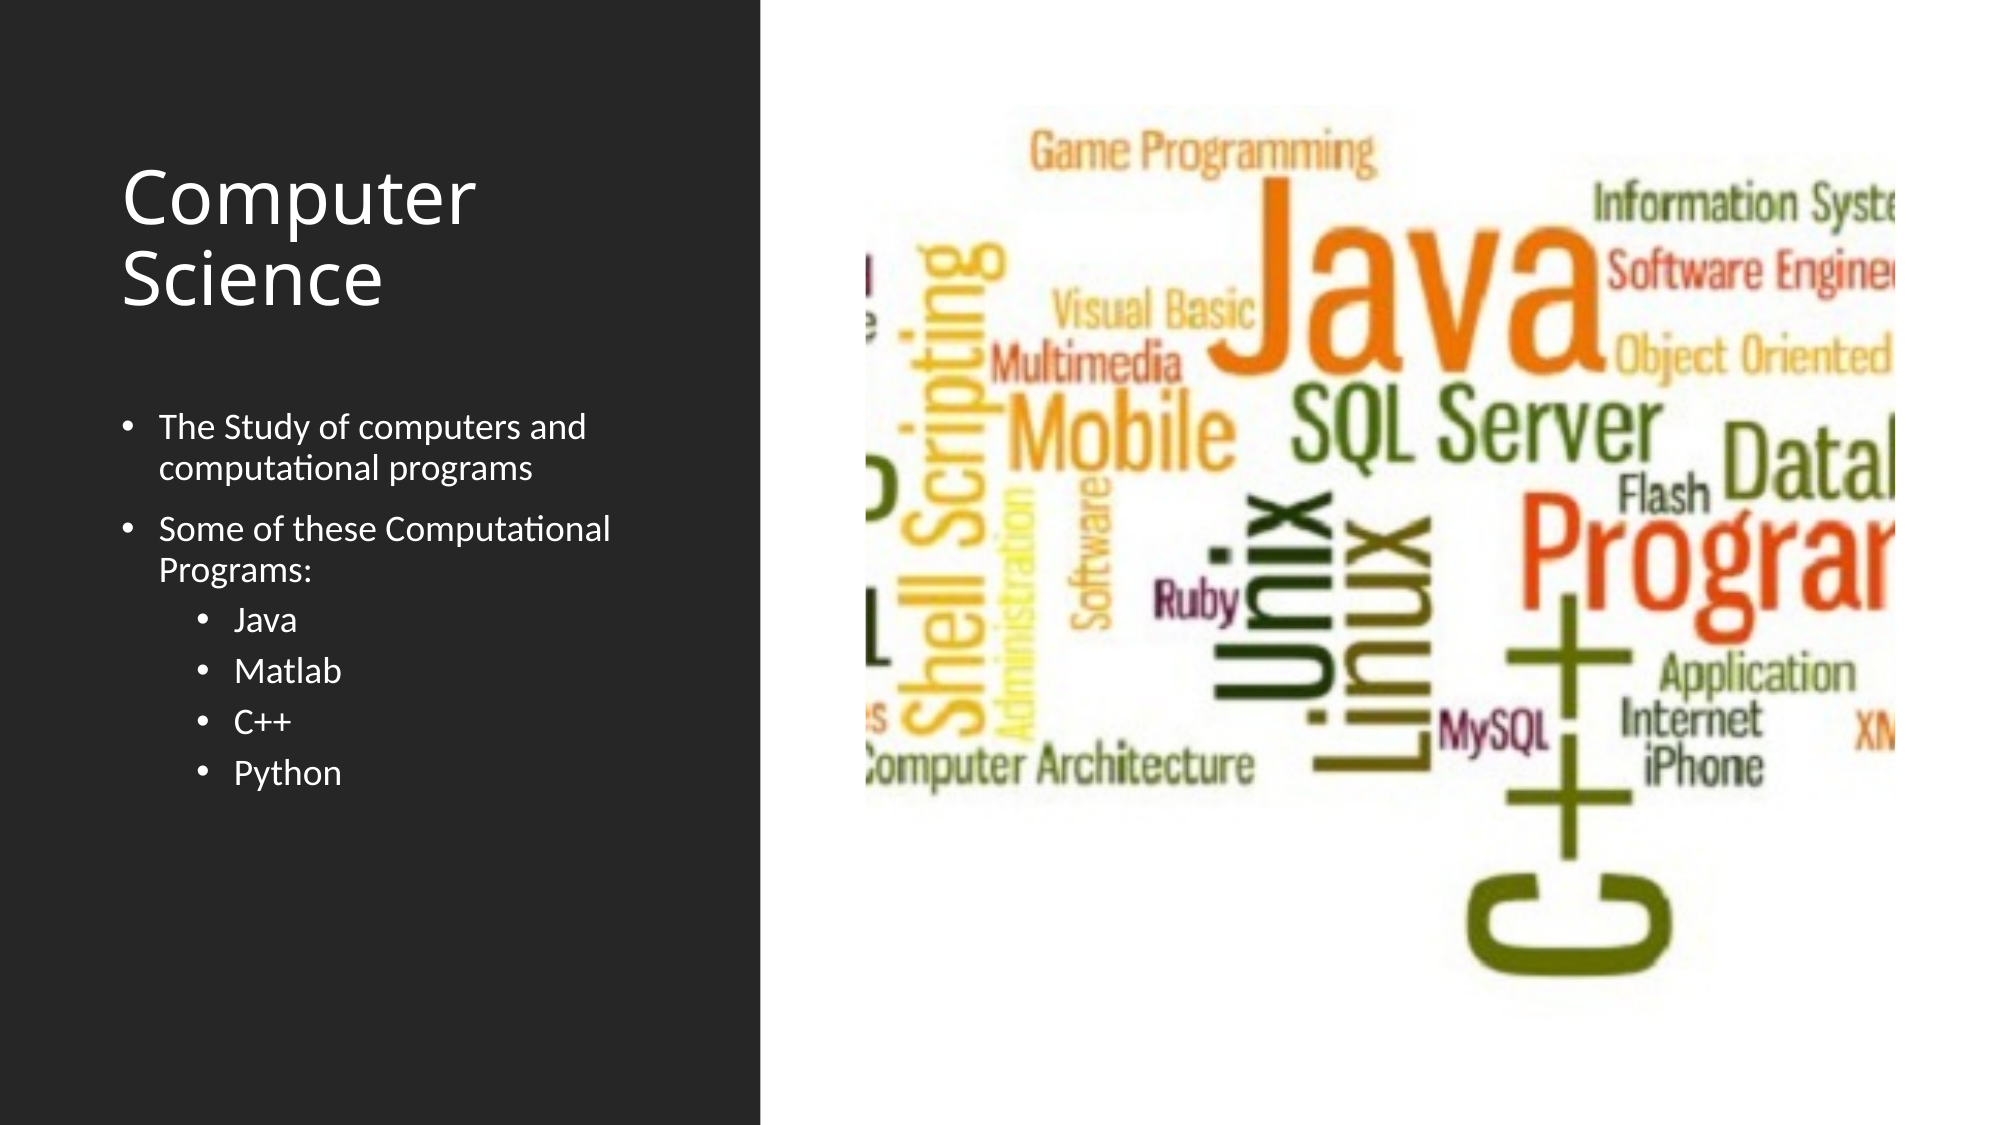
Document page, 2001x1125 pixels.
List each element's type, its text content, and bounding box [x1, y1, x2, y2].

list The Study of computers and computational programs Some of these Computational Programs: Java Matlab C++ Python [106, 399, 708, 1020]
text_box [0, 0, 761, 1125]
title Computer Science [106, 103, 708, 379]
picture [865, 104, 1895, 1020]
